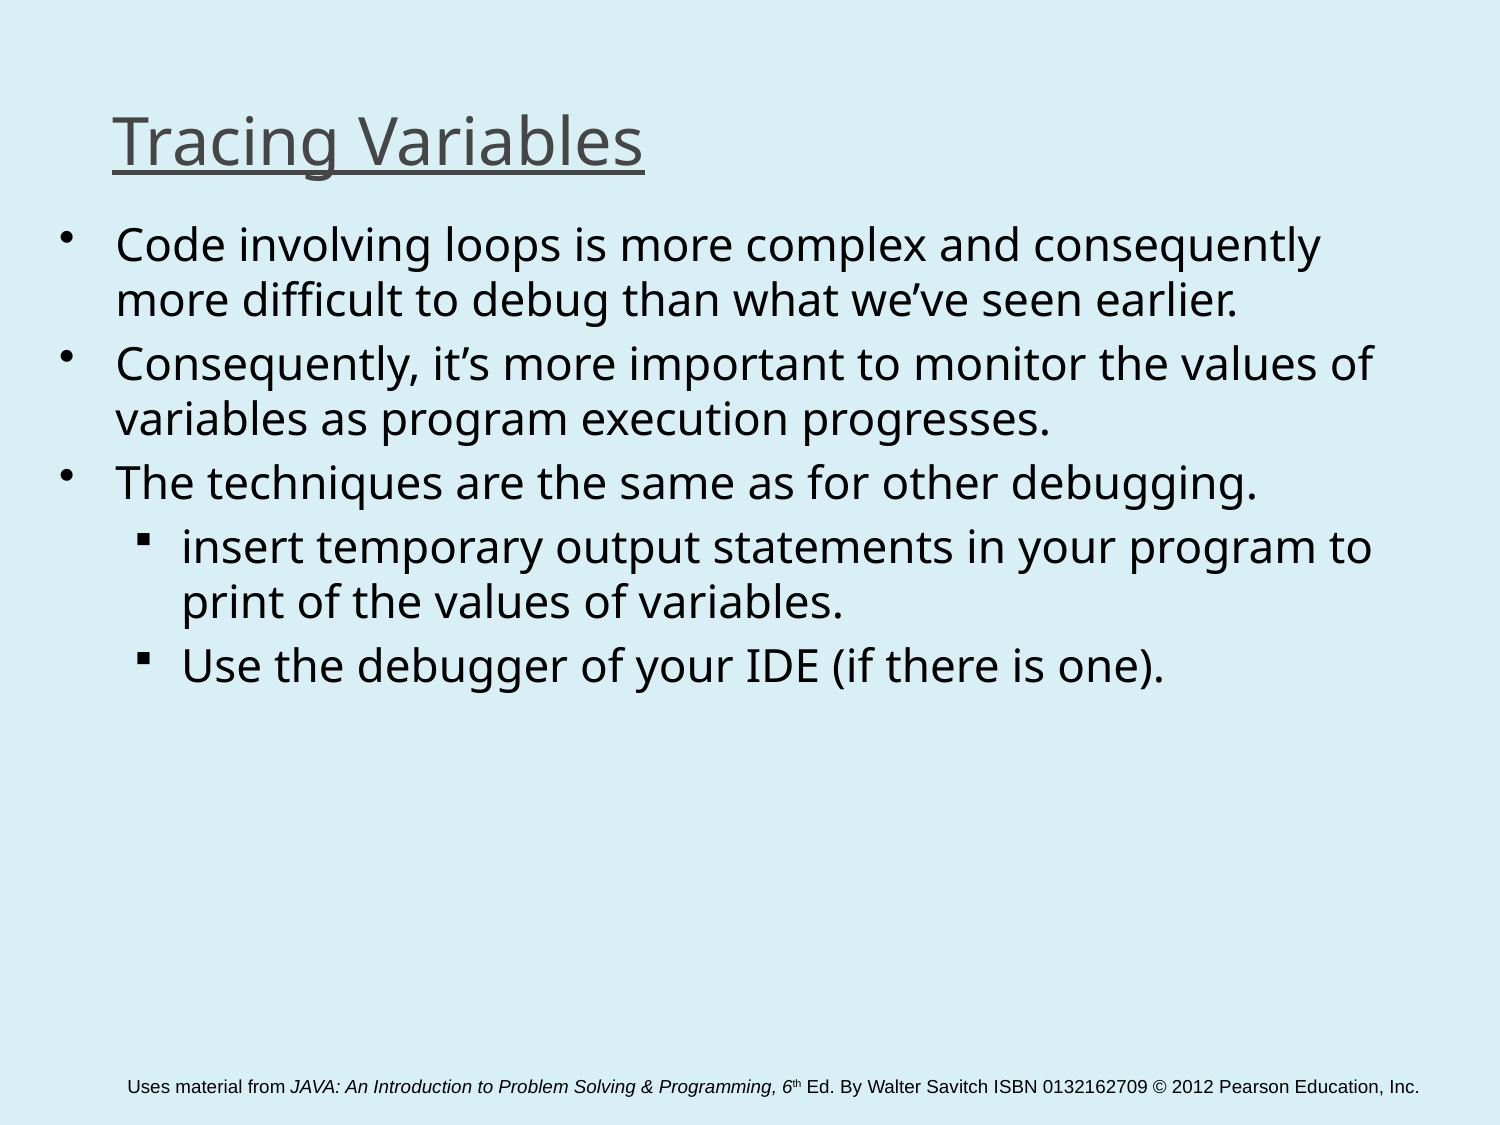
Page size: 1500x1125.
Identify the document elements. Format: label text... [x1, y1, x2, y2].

title Tracing Variables [97, 90, 1448, 187]
list Code involving loops is more complex and consequently more difficult to debug than what we’ve seen earlier. Consequently, it’s more important to monitor the values of variables as program execution progresses. The techniques are the same as for other debugging. insert temporary output statements in your program to print of the values of variables. Use the debugger of your IDE (if there is one). [44, 207, 1395, 861]
